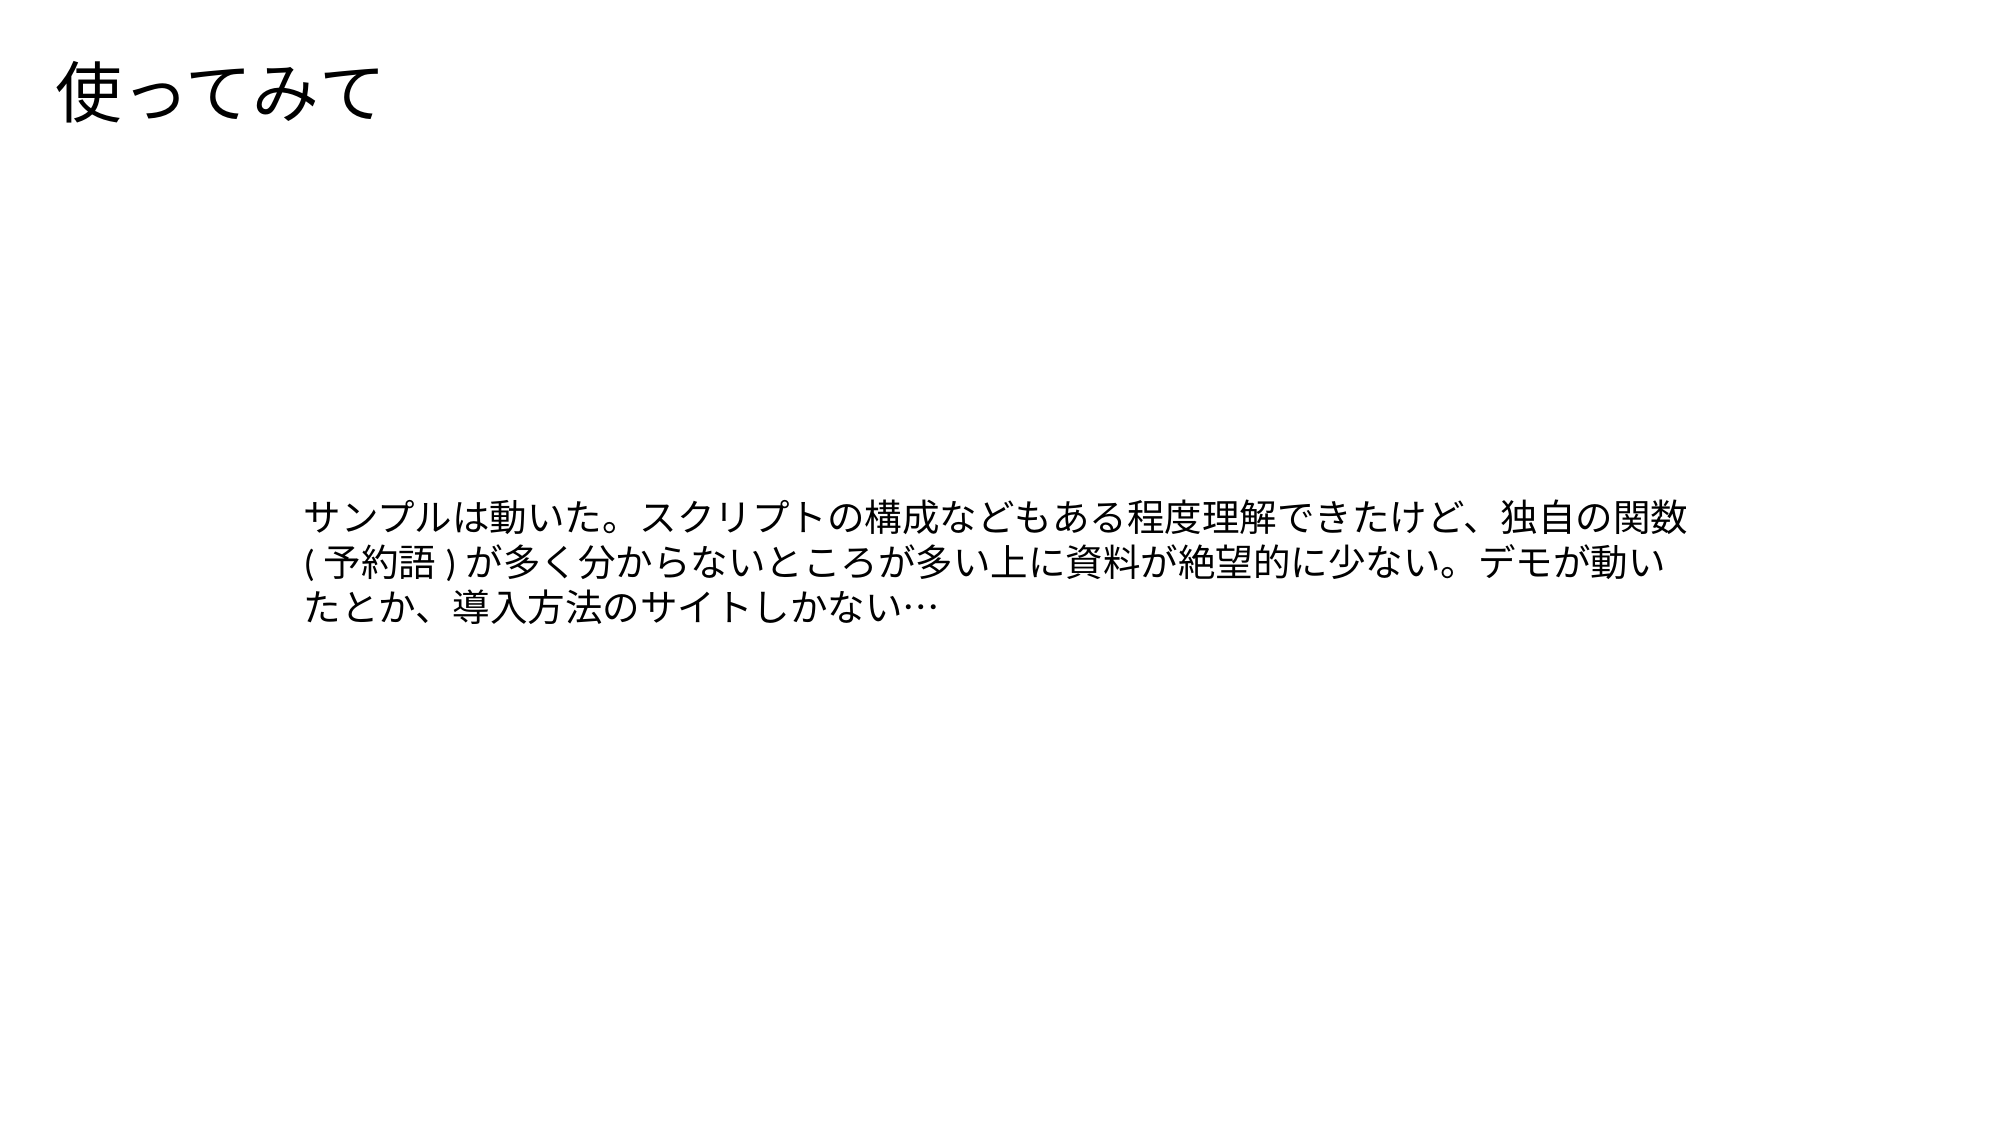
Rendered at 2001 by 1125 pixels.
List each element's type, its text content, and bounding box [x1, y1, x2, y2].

text_box 使ってみて [40, 43, 821, 139]
text_box サンプルは動いた。スクリプトの構成などもある程度理解できたけど、独自の関数(予約語)が多く分からないところが多い上に資料が絶望的に少ない。デモが動いたとか、導入方法のサイトしかない… [288, 486, 1712, 637]
